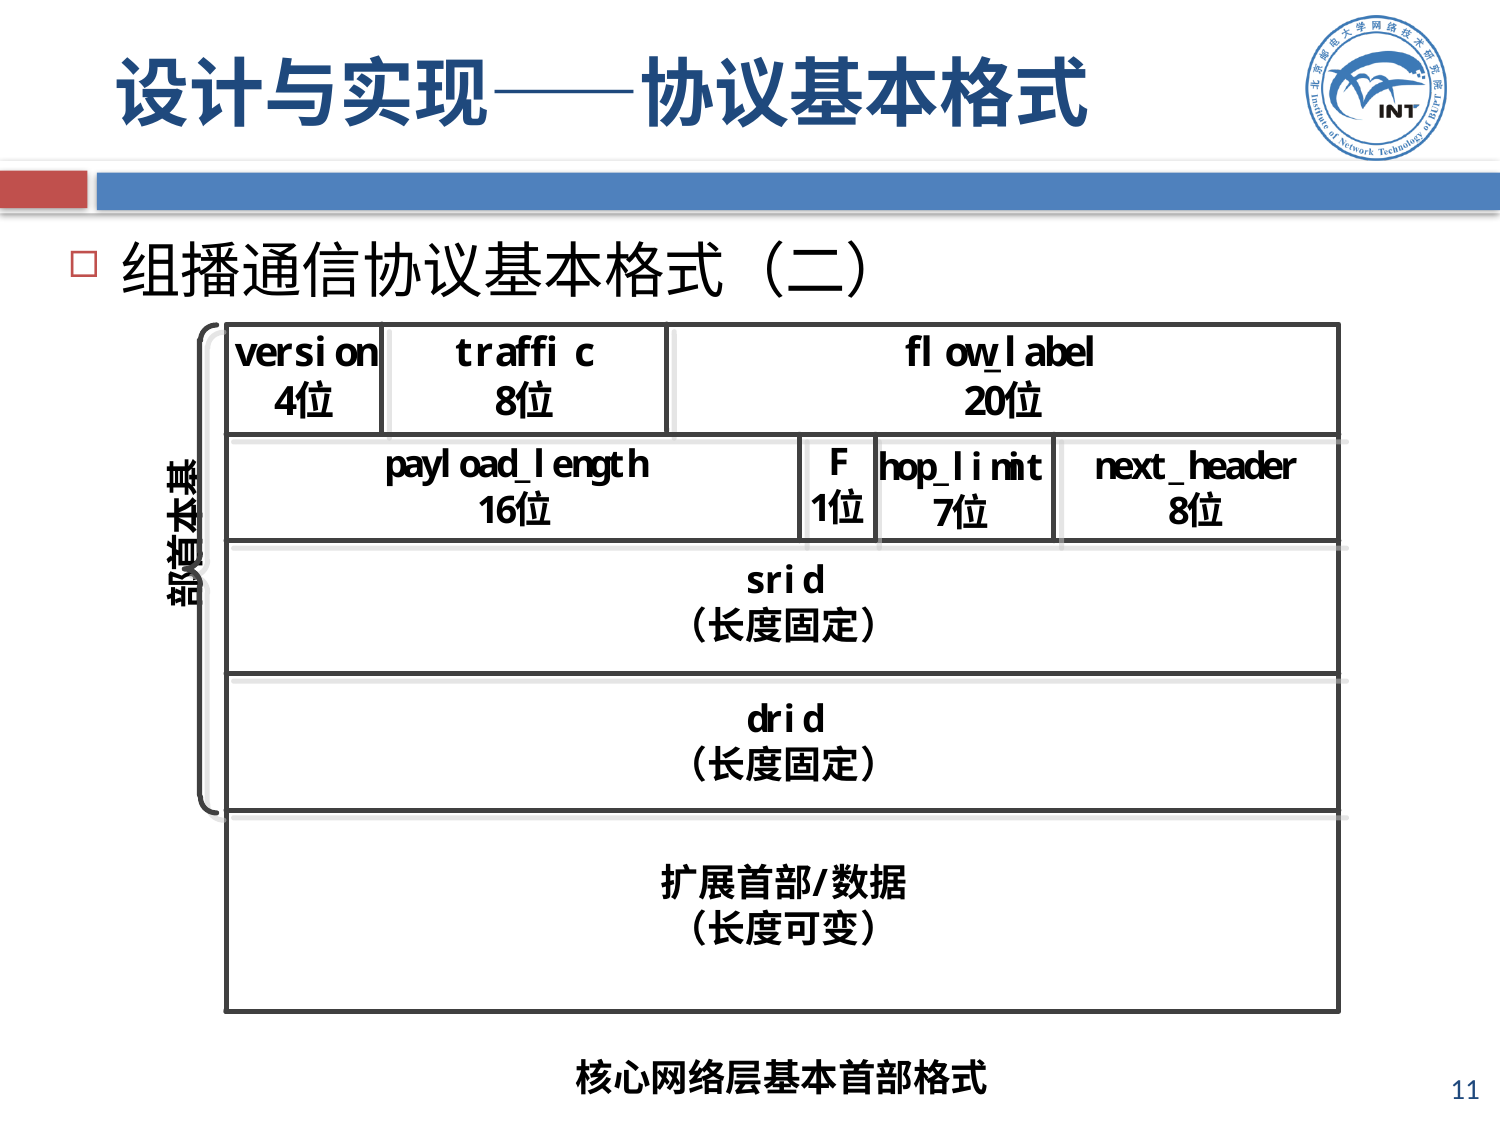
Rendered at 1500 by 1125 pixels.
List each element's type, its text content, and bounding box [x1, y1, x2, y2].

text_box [111, 312, 1359, 1024]
title 设计与实现——协议基本格式 [99, 30, 1282, 149]
text_box 核心网络层基本首部格式 [561, 1046, 1010, 1107]
list 组播通信协议基本格式（二） [53, 224, 1431, 445]
picture [1305, 15, 1447, 161]
slide_number 11 [1057, 1057, 1495, 1118]
